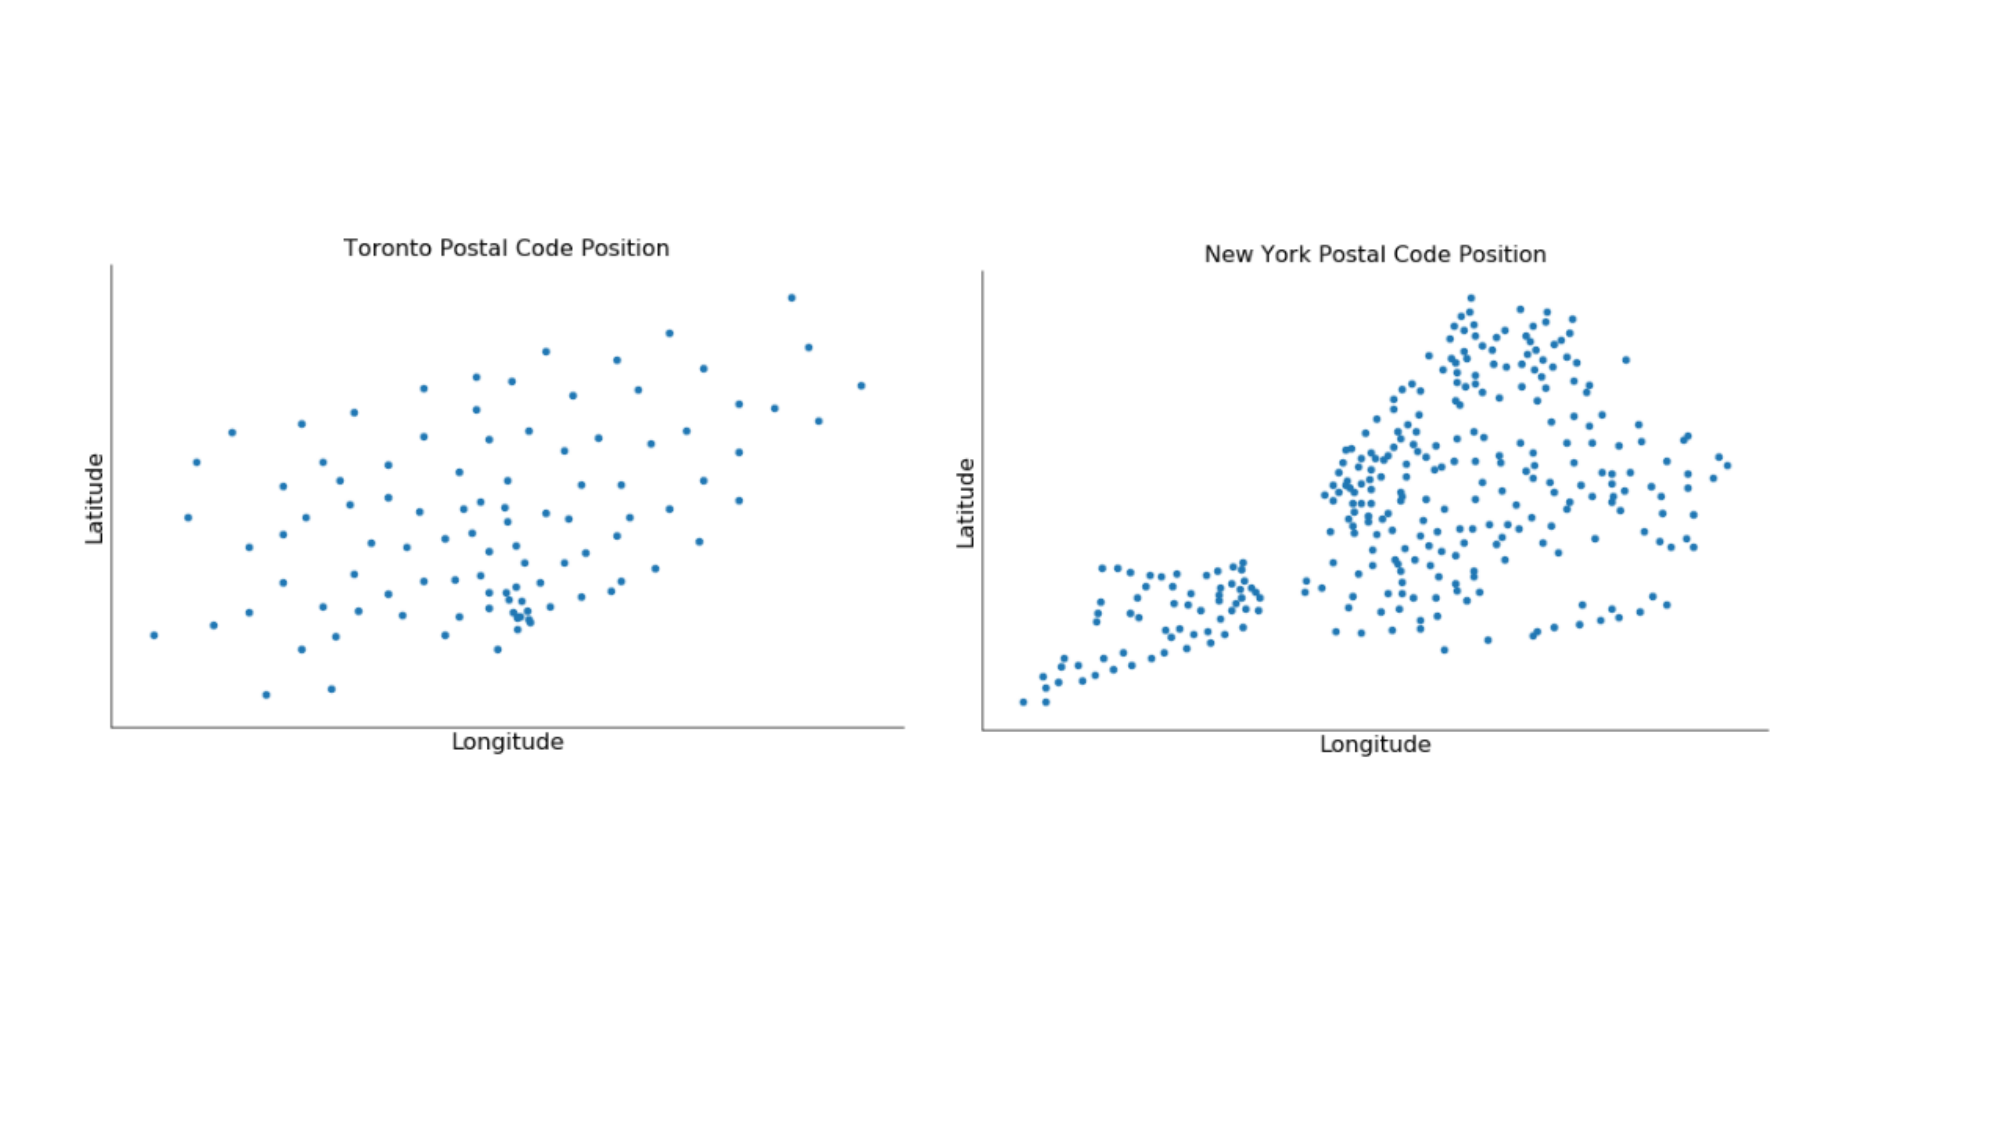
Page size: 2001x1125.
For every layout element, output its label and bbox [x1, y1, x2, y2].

list [71, 223, 945, 775]
picture [944, 231, 1809, 768]
